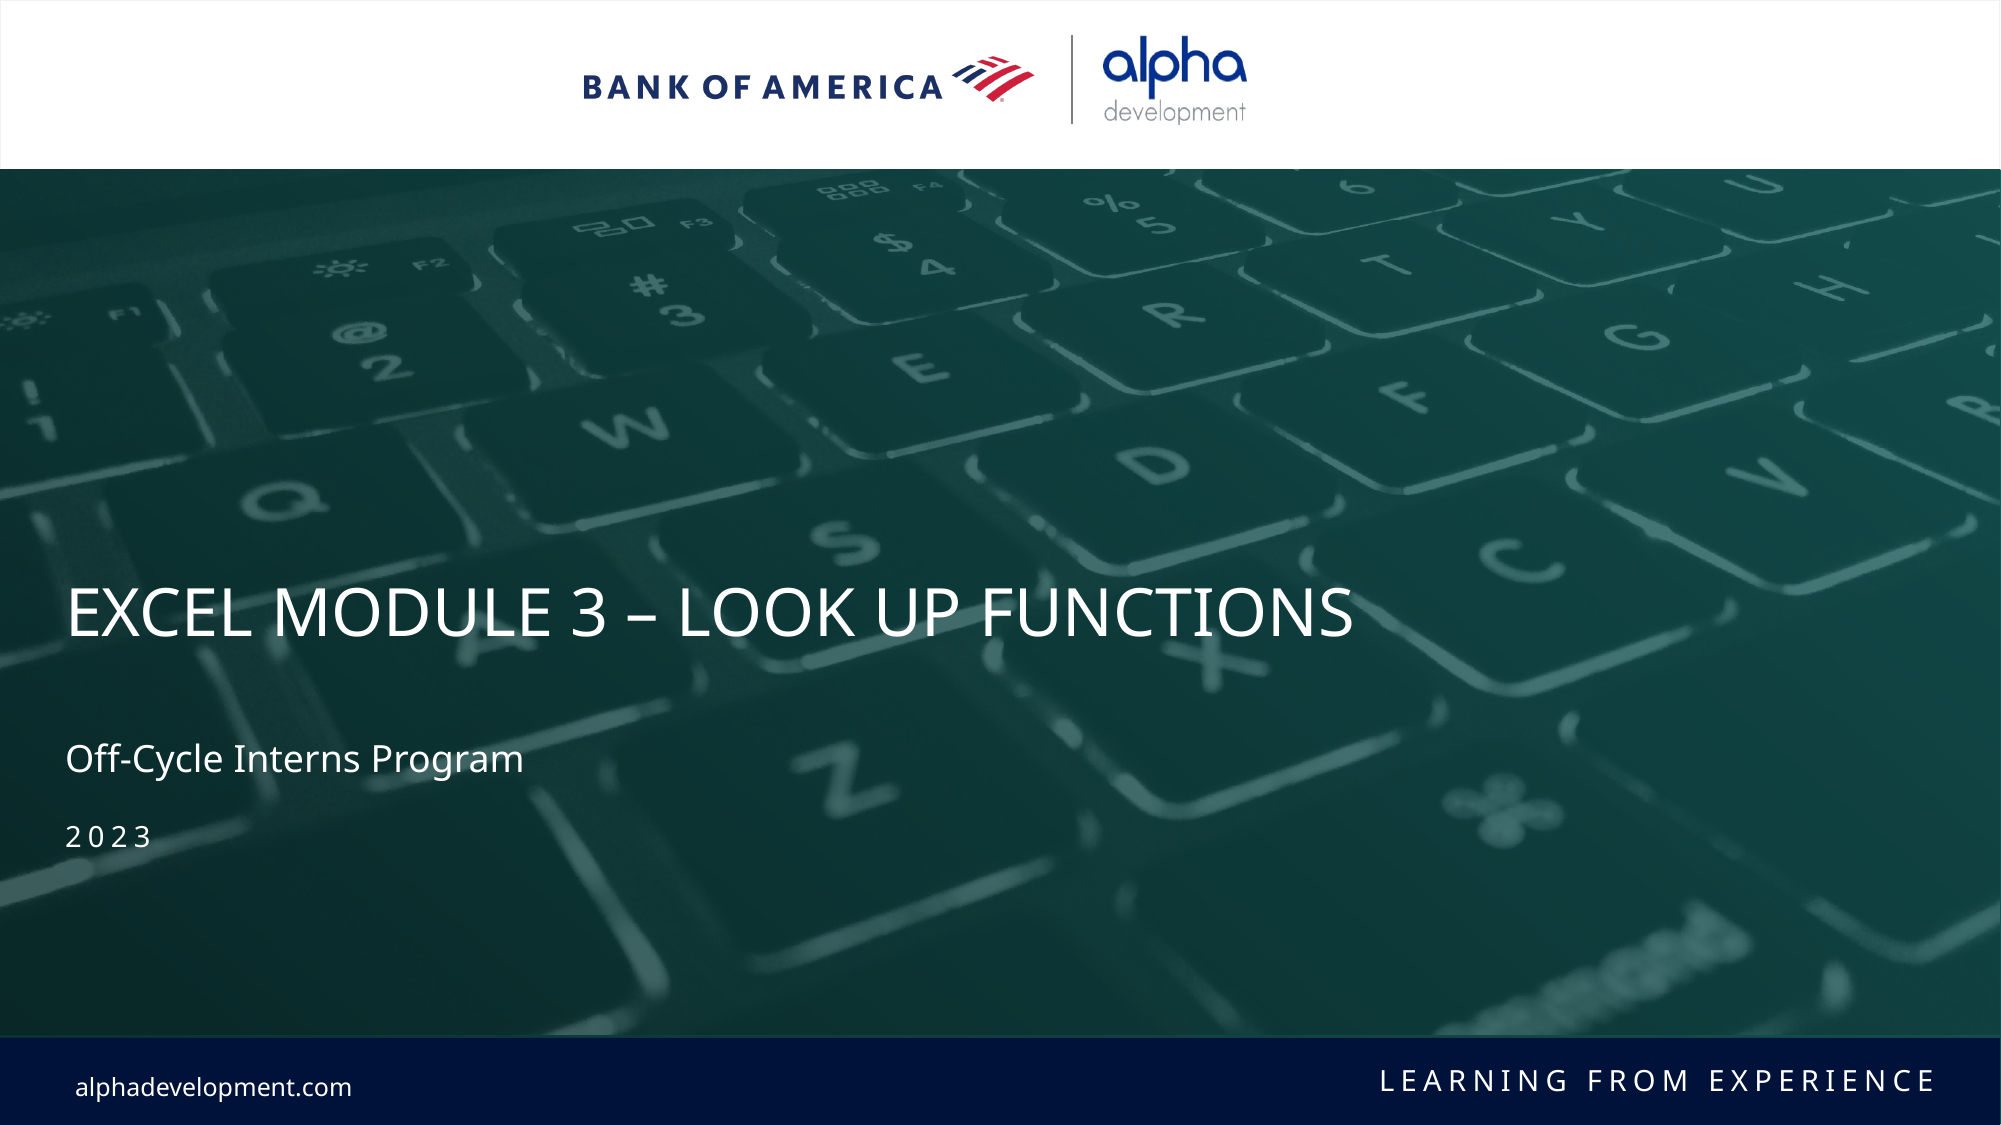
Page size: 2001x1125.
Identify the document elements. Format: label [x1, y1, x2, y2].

picture [578, 51, 1040, 108]
picture [0, 169, 2000, 1035]
picture [1103, 35, 1247, 125]
